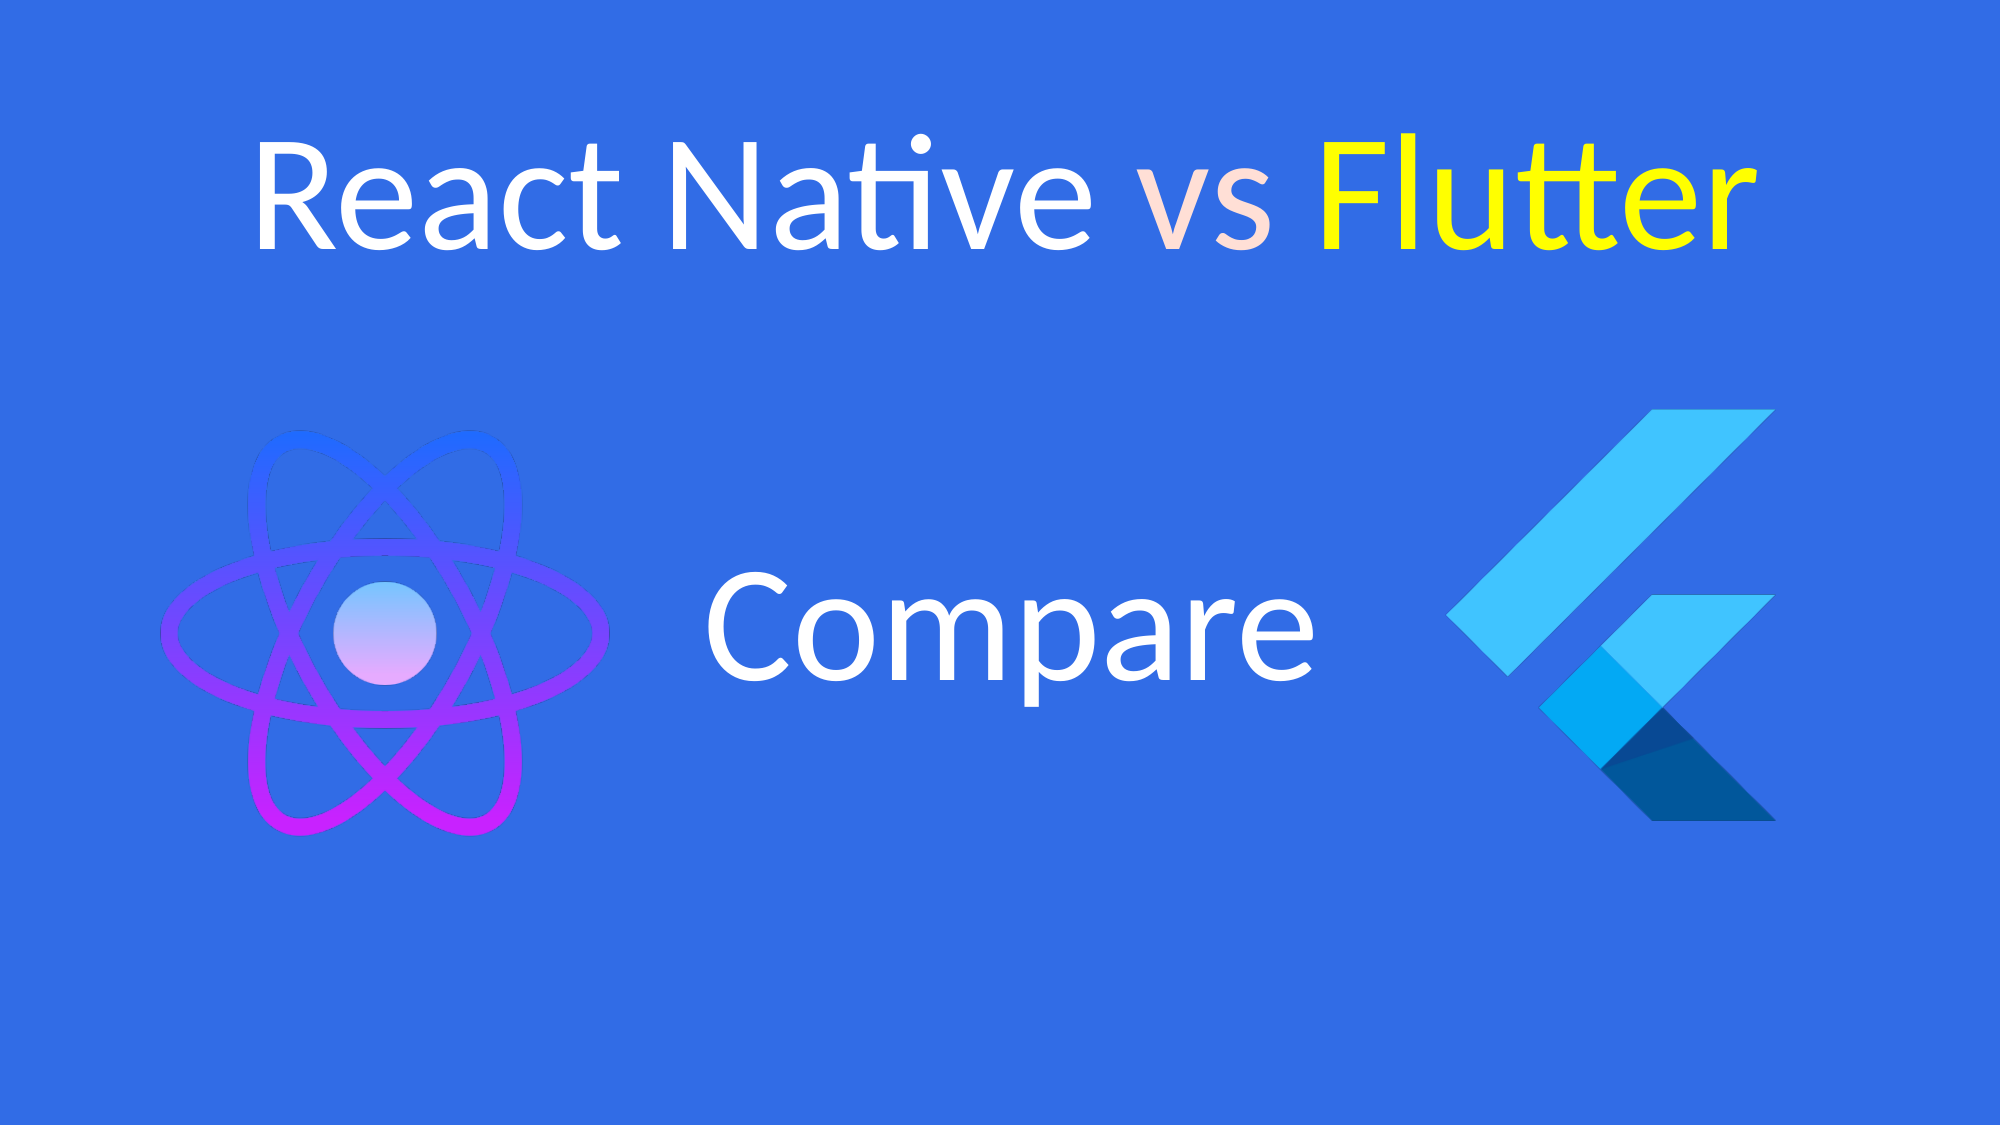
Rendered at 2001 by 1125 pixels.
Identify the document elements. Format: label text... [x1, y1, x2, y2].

picture [1384, 368, 1879, 862]
text_box React Native vs Flutter [8, 76, 2000, 291]
text_box Compare [688, 506, 1384, 722]
picture [141, 393, 629, 862]
